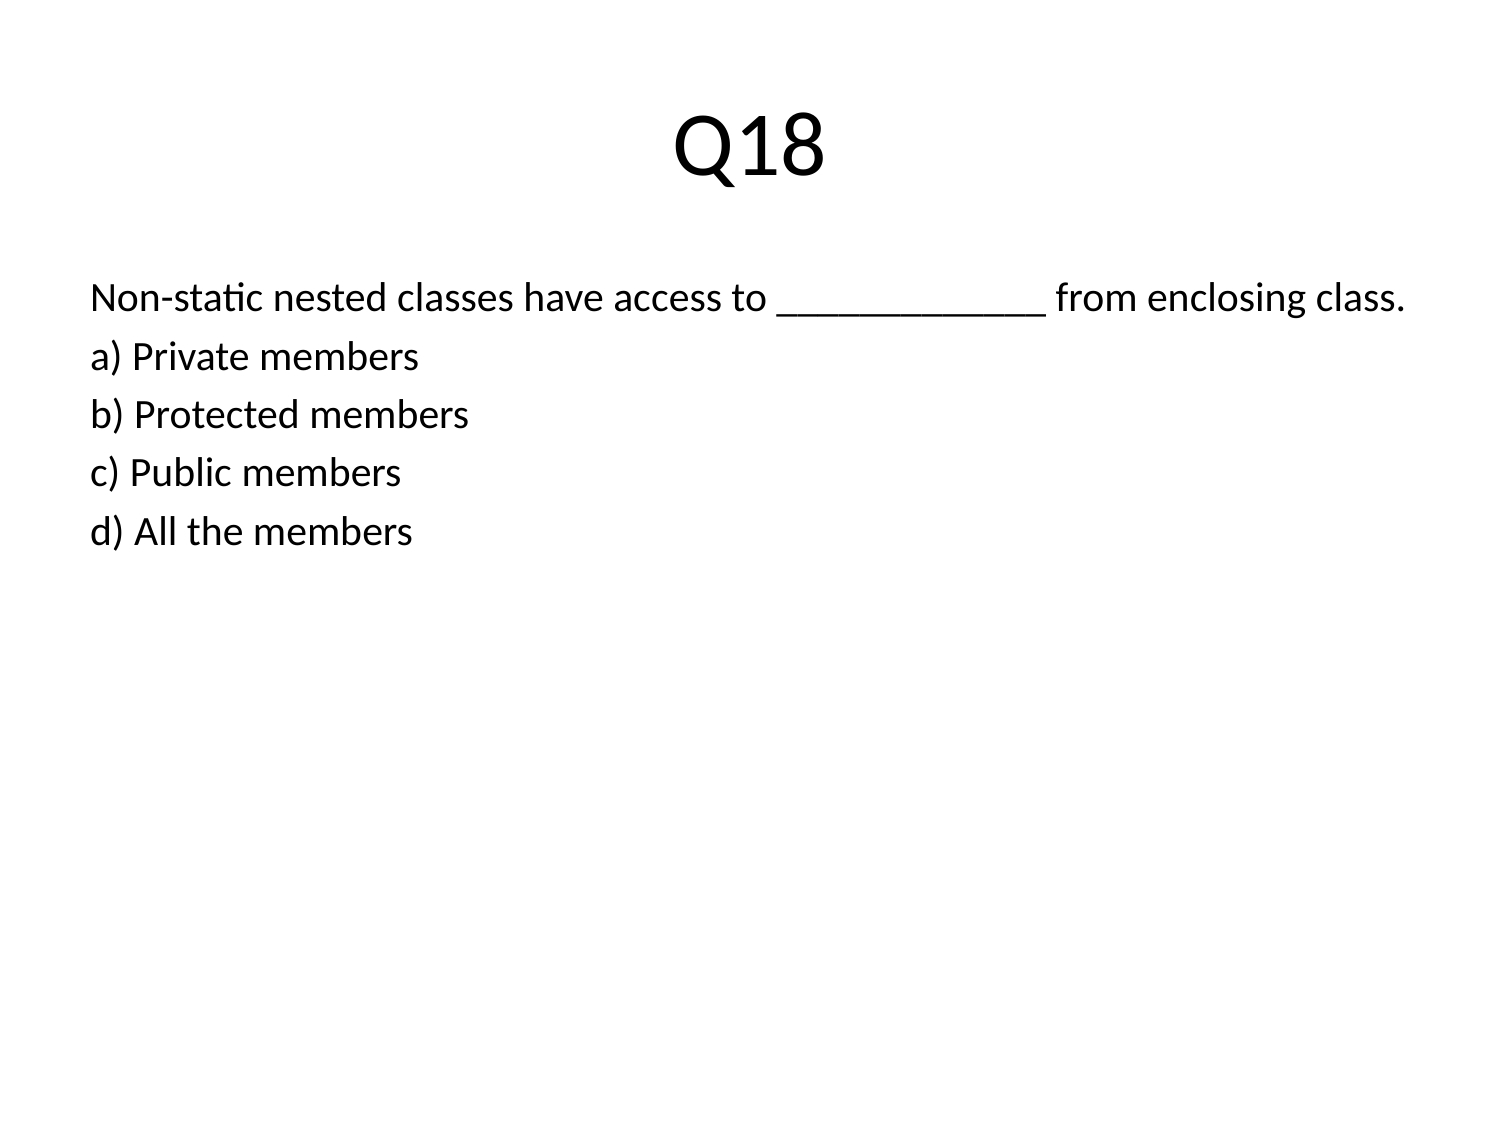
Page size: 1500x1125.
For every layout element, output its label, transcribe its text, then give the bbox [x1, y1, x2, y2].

title Q18 [75, 45, 1425, 233]
list Non-static nested classes have access to _____________ from enclosing class. a) Private members b) Protected members c) Public members d) All the members [75, 262, 1425, 1005]
